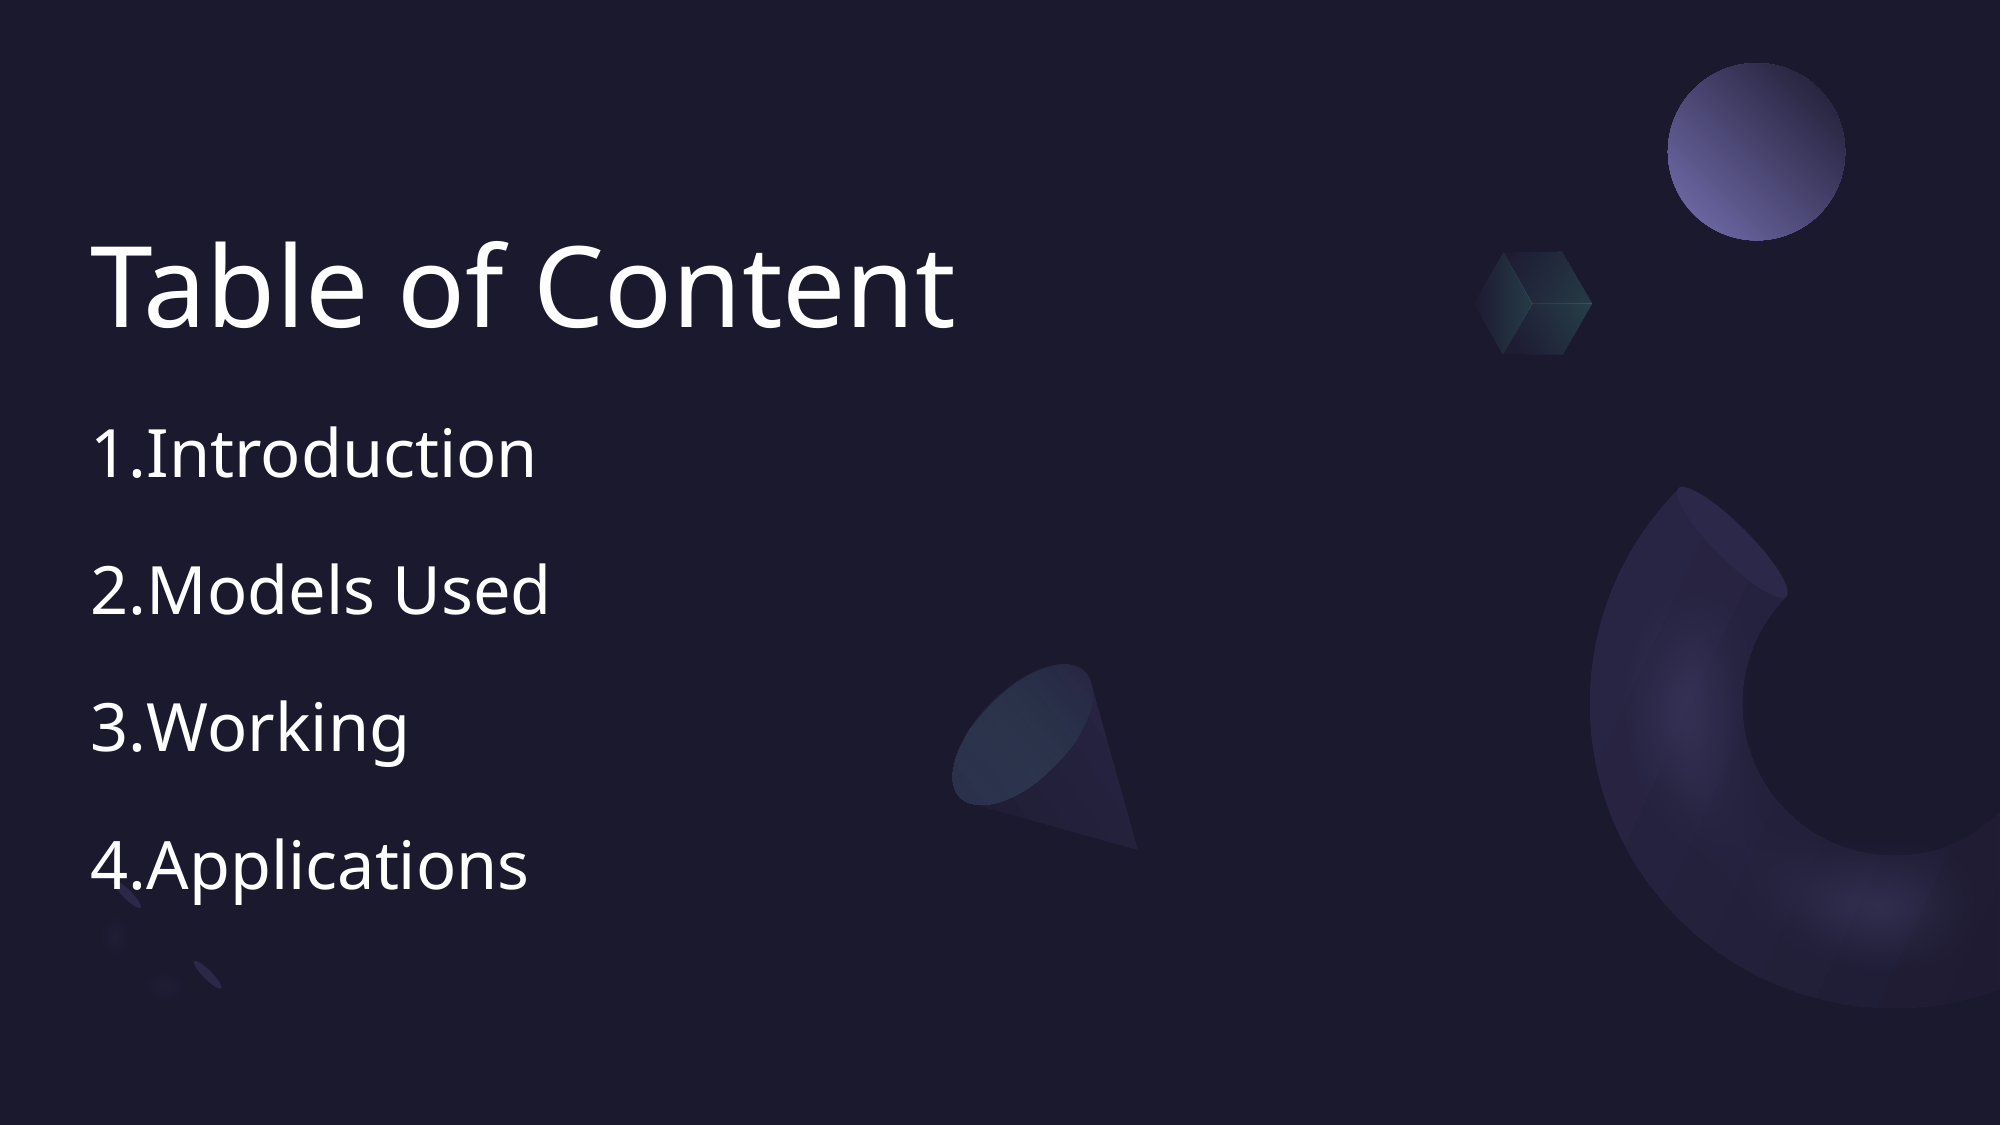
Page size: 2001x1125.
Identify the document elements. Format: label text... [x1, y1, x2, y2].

title Table of Content [90, 79, 1910, 356]
list Introduction Models Used Working Applications [90, 396, 1910, 1039]
